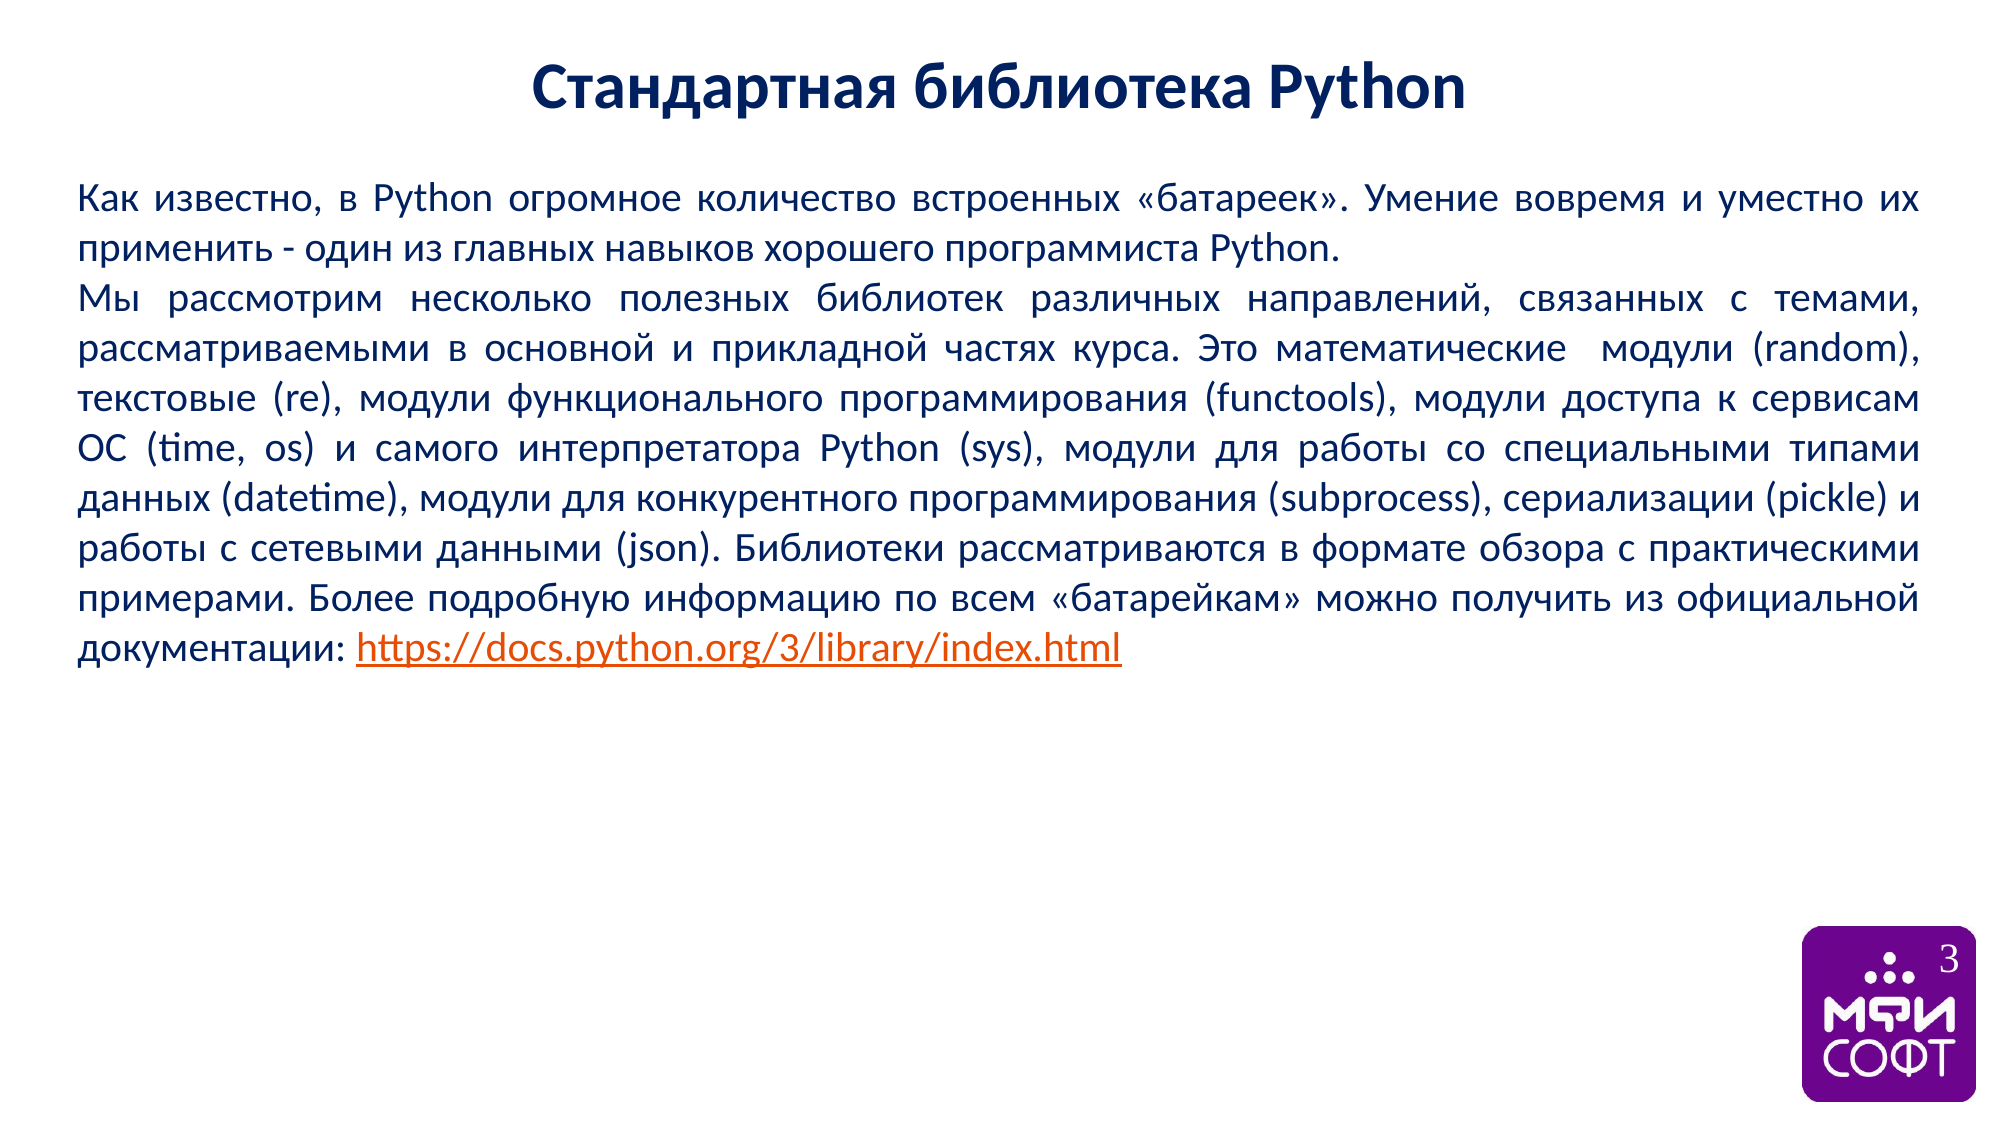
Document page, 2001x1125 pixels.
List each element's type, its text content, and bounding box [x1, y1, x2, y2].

title Стандартная библиотека Python [0, 34, 2000, 149]
text_box Как известно, в Python огромное количество встроенных «батареек». Умение вовремя и уместно их применить - один из главных навыков хорошего программиста Python. Мы рассмотрим несколько полезных библиотек различных направлений, связанных с темами, рассматриваемыми в основной и прикладной частях курса. Это математические модули (random), текстовые (re), модули функционального программирования (functools), модули доступа к сервисам ОС (time, os) и самого интерпретатора Python (sys), модули для работы со специальными типами данных (datetime), модули для конкурентного программирования (subprocess), сериализации (pickle) и работы с сетевыми данными (json). Библиотеки рассматриваются в формате обзора с практическими примерами. Более подробную информацию по всем «батарейкам» можно получить из официальной документации: https://docs.python.org/3/library/index.html [62, 162, 1936, 1097]
picture [1802, 926, 1976, 1102]
